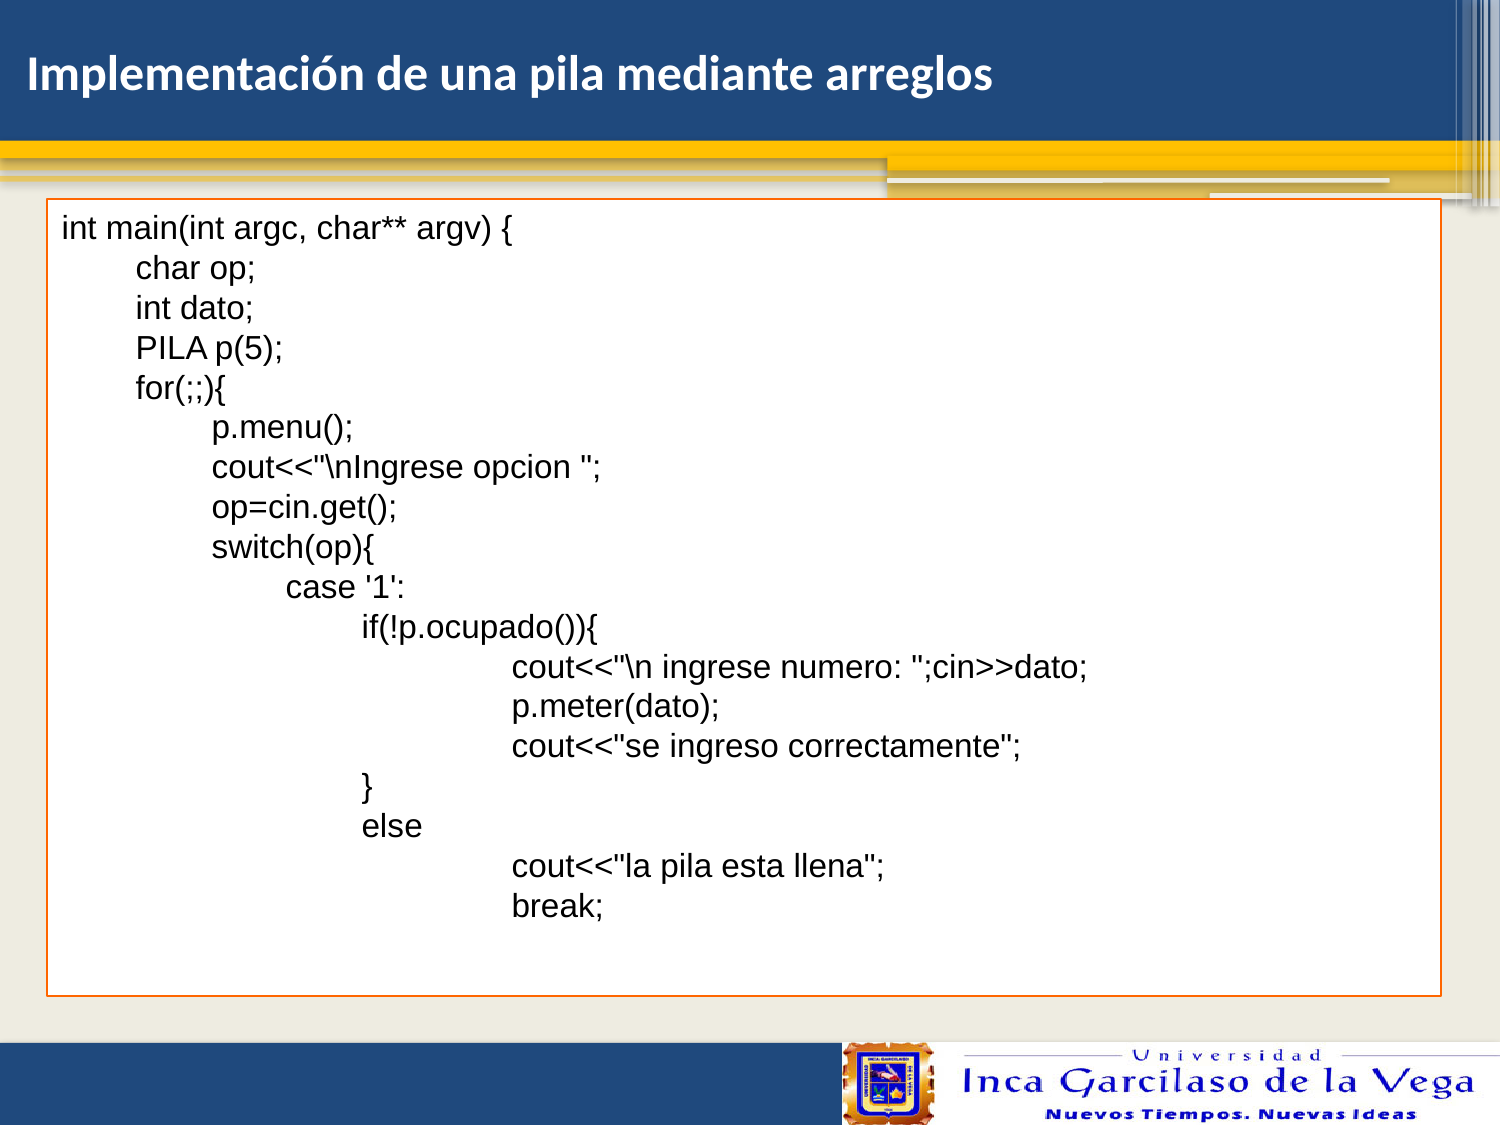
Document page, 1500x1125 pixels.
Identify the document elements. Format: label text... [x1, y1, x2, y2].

text_box int main(int argc, char** argv) { char op; int dato; PILA p(5); for(;;){ p.menu(); cout<<"\nIngrese opcion "; op=cin.get(); switch(op){ case '1': if(!p.ocupado()){ cout<<"\n ingrese numero: ";cin>>dato; p.meter(dato); cout<<"se ingreso correctamente"; } else cout<<"la pila esta llena"; break; [46, 199, 1442, 996]
picture [842, 1042, 1500, 1125]
title Implementación de una pila mediante arreglos [0, 0, 1454, 141]
